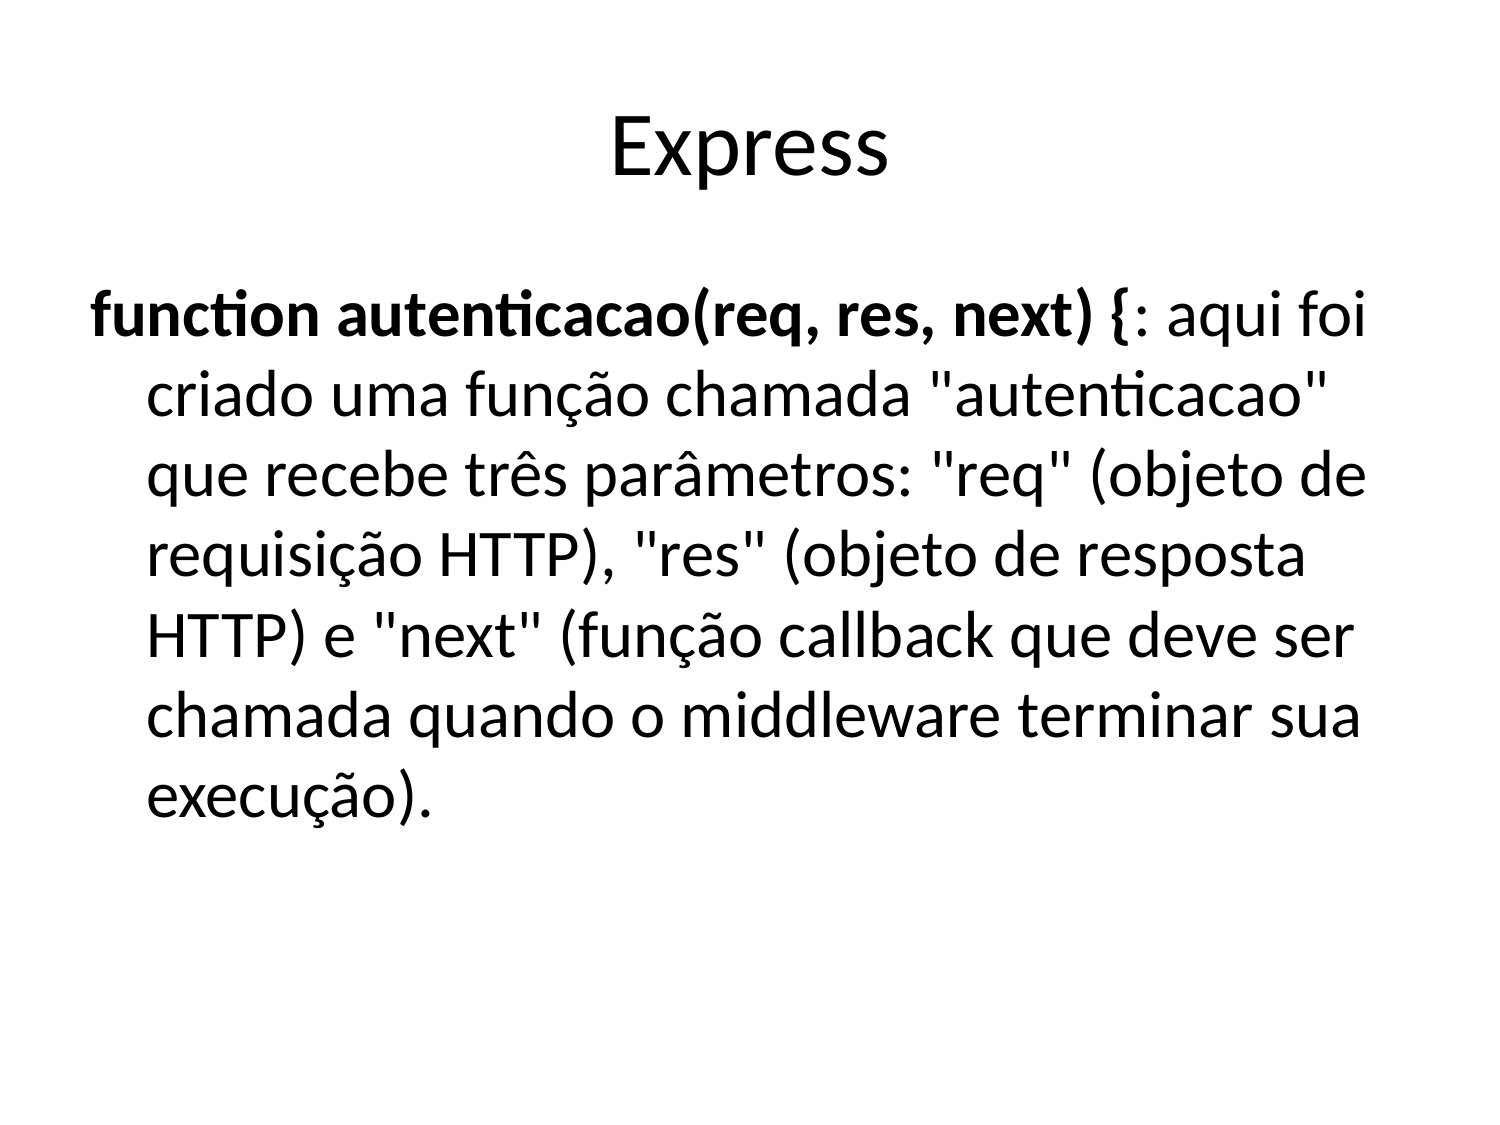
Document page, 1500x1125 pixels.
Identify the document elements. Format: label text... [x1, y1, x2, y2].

title Express [75, 45, 1425, 233]
list function autenticacao(req, res, next) {: aqui foi criado uma função chamada "autenticacao" que recebe três parâmetros: "req" (objeto de requisição HTTP), "res" (objeto de resposta HTTP) e "next" (função callback que deve ser chamada quando o middleware terminar sua execução). [75, 262, 1425, 1005]
